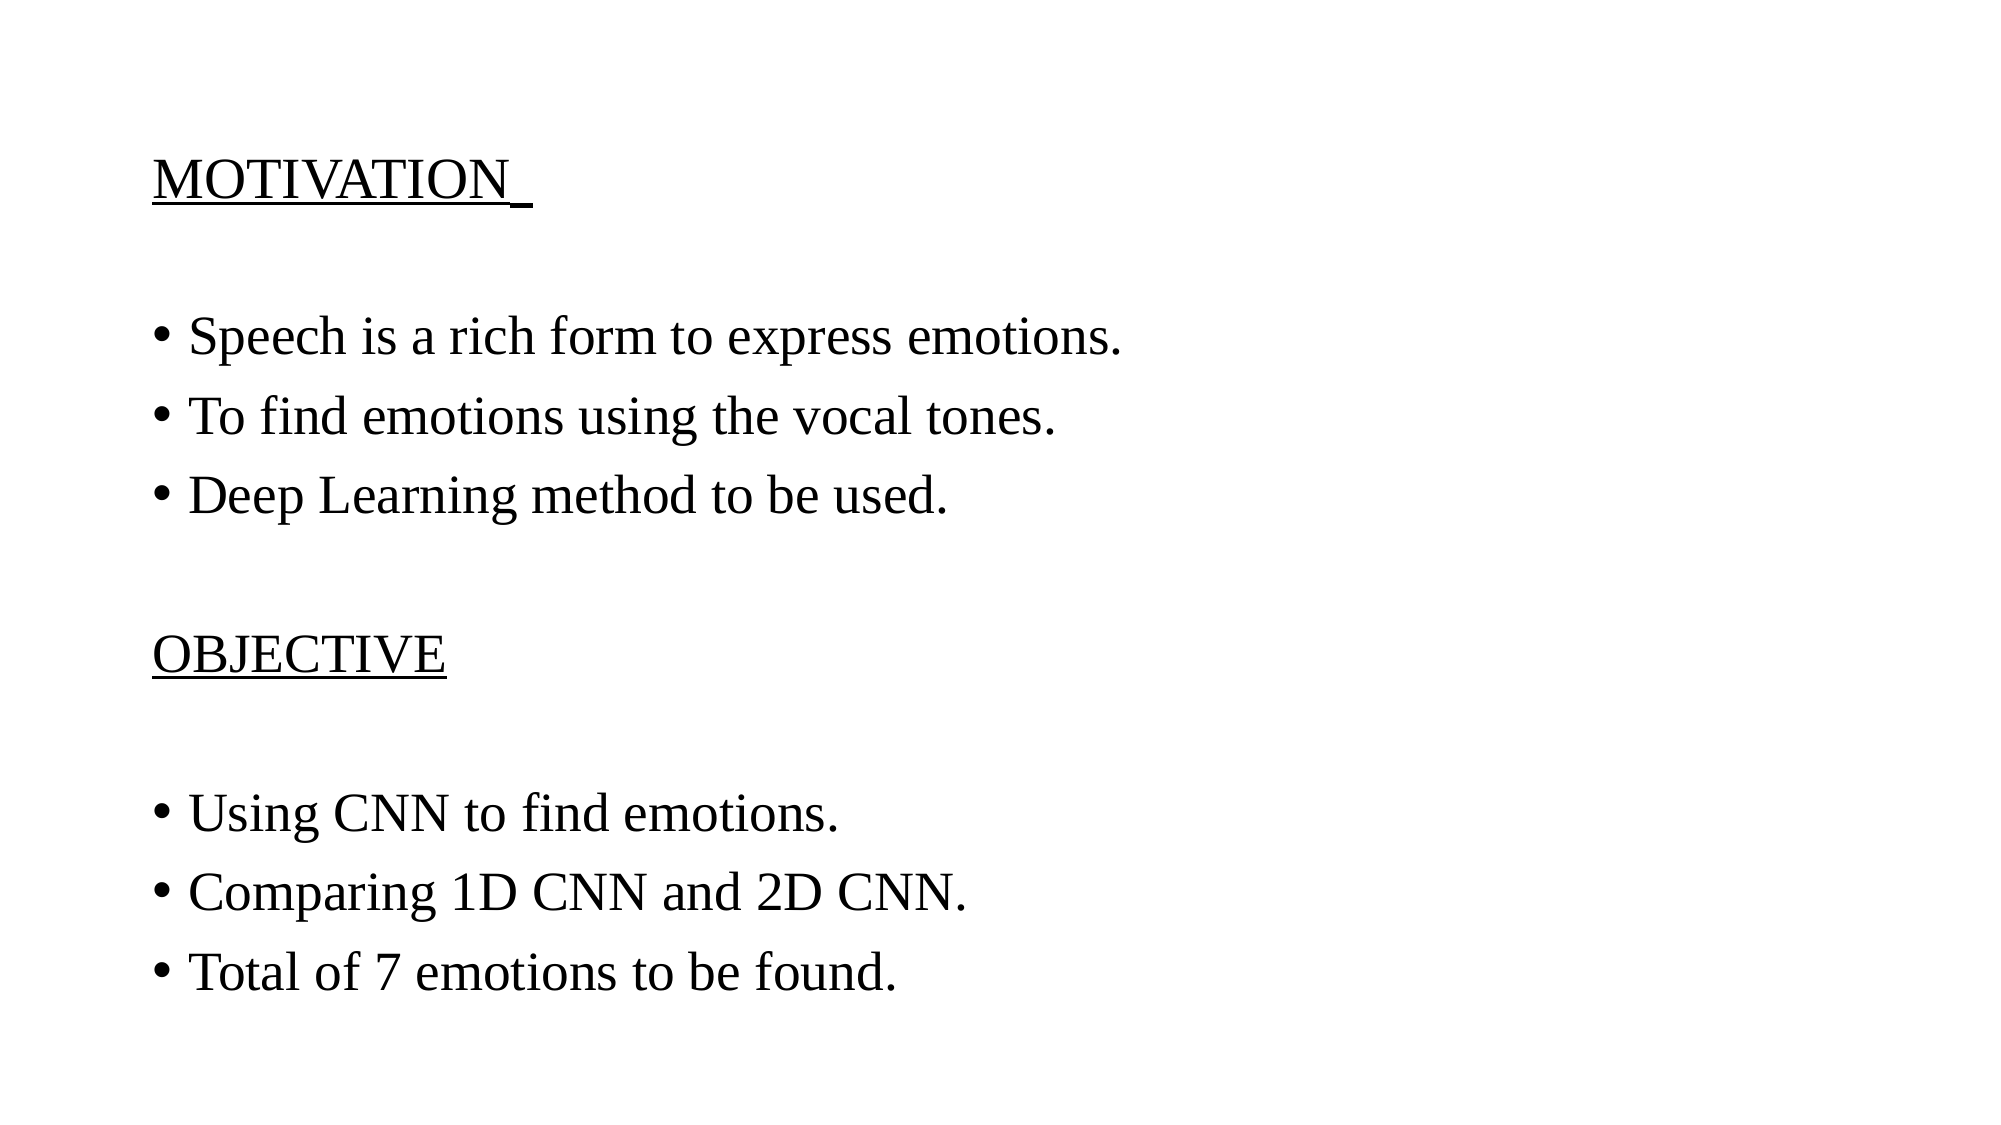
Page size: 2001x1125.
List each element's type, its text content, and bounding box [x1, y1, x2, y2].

title MOTIVATION [137, 59, 1863, 278]
list Speech is a rich form to express emotions. To find emotions using the vocal tones. Deep Learning method to be used. OBJECTIVE Using CNN to find emotions. Comparing 1D CNN and 2D CNN. Total of 7 emotions to be found. [137, 299, 1863, 1014]
